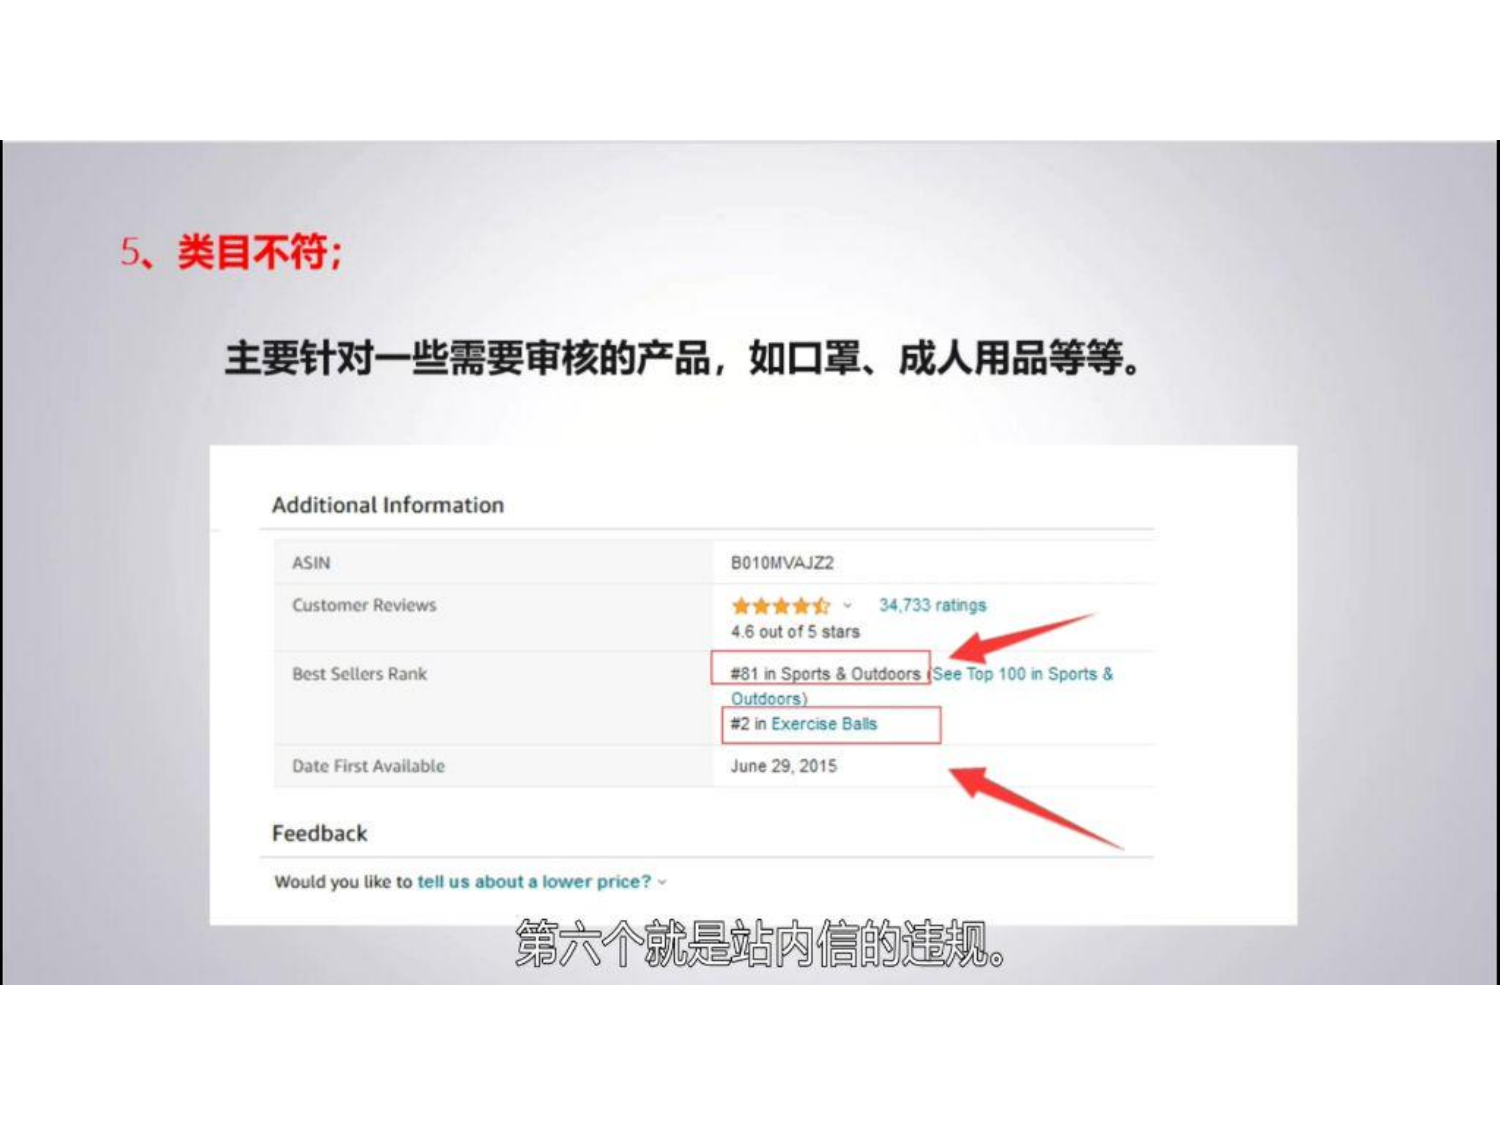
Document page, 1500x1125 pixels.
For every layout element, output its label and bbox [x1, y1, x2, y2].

picture [0, 140, 1500, 985]
